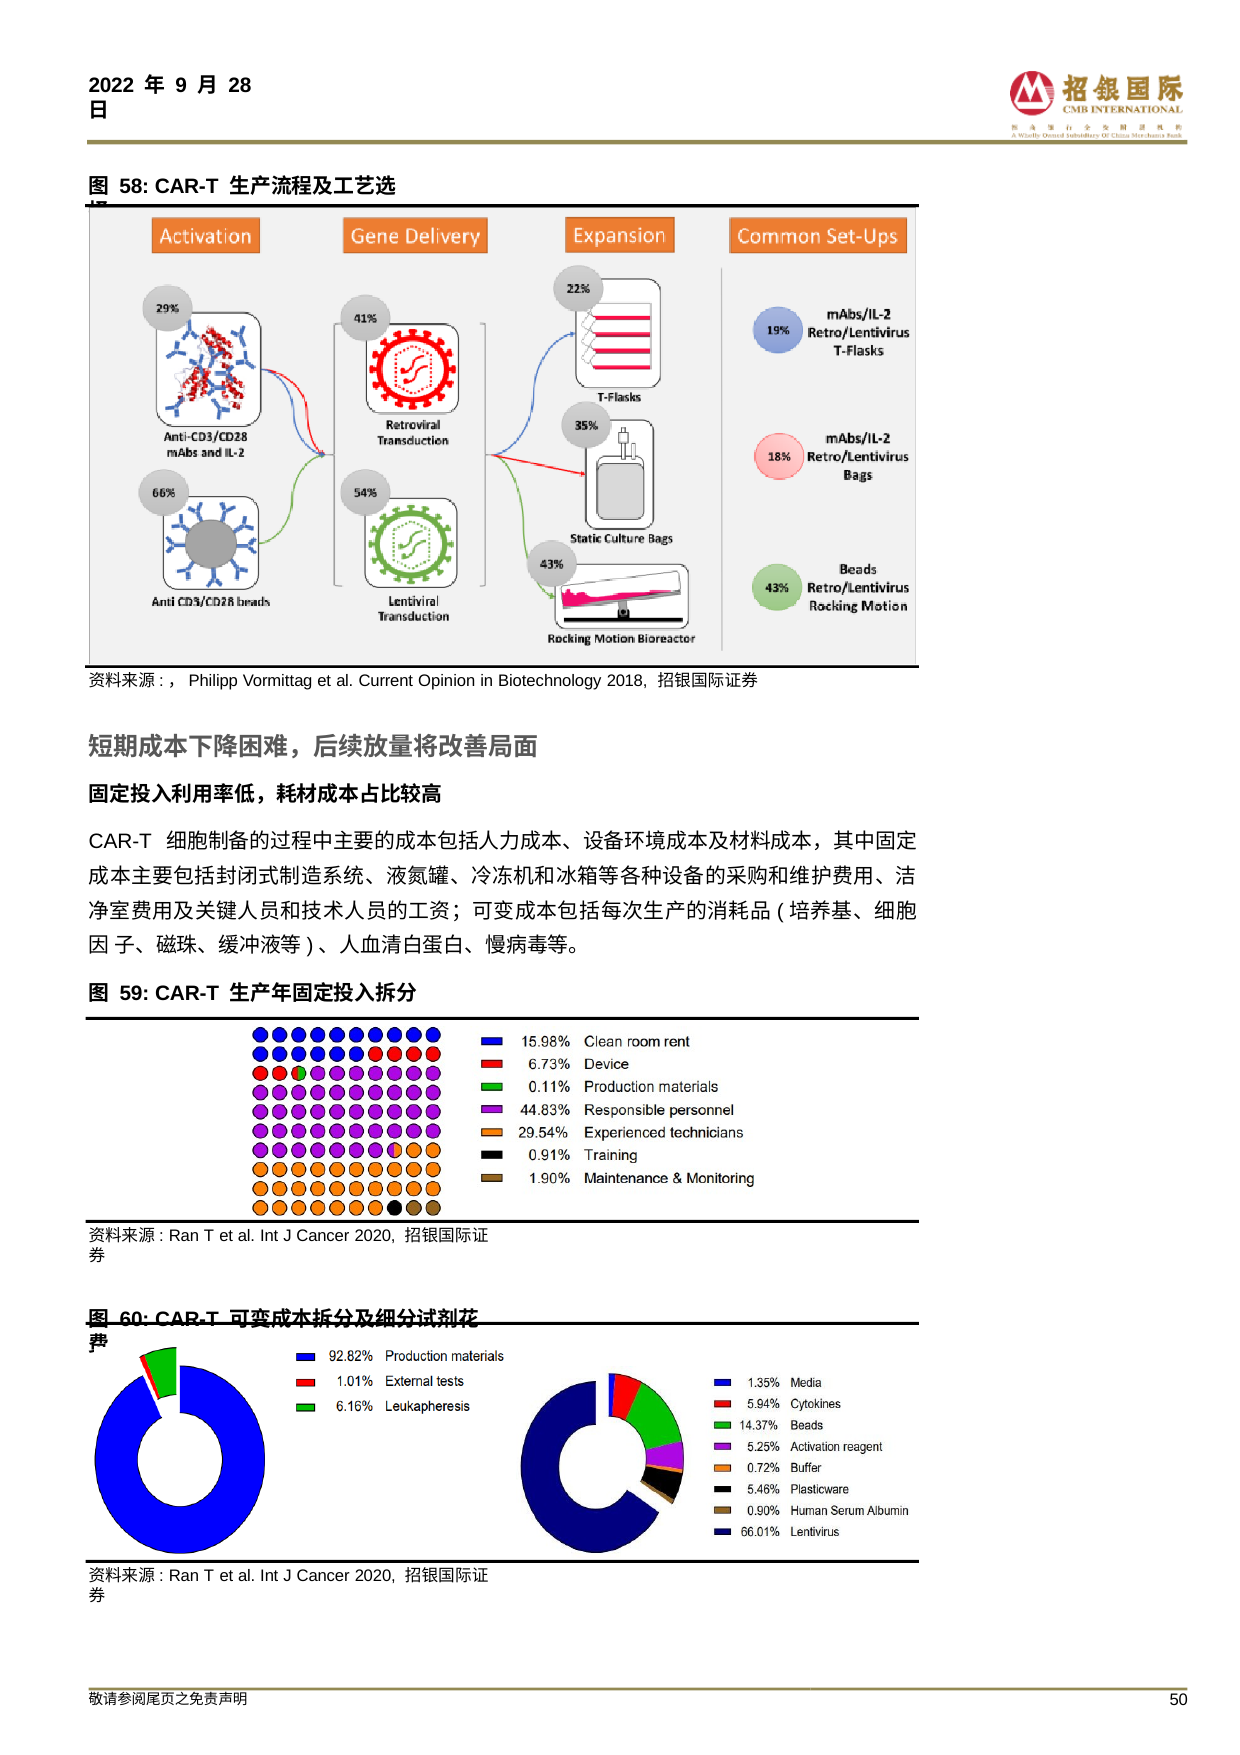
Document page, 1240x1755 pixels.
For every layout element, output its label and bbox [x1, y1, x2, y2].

picture [251, 1026, 754, 1216]
text_box [86, 170, 412, 204]
picture [85, 204, 920, 668]
text_box [85, 1016, 919, 1020]
text_box [85, 1219, 920, 1605]
text_box [88, 1687, 1188, 1691]
footer [86, 1688, 251, 1755]
text_box [86, 668, 918, 1005]
text_box [86, 68, 1188, 145]
slide_number [1163, 1688, 1194, 1755]
